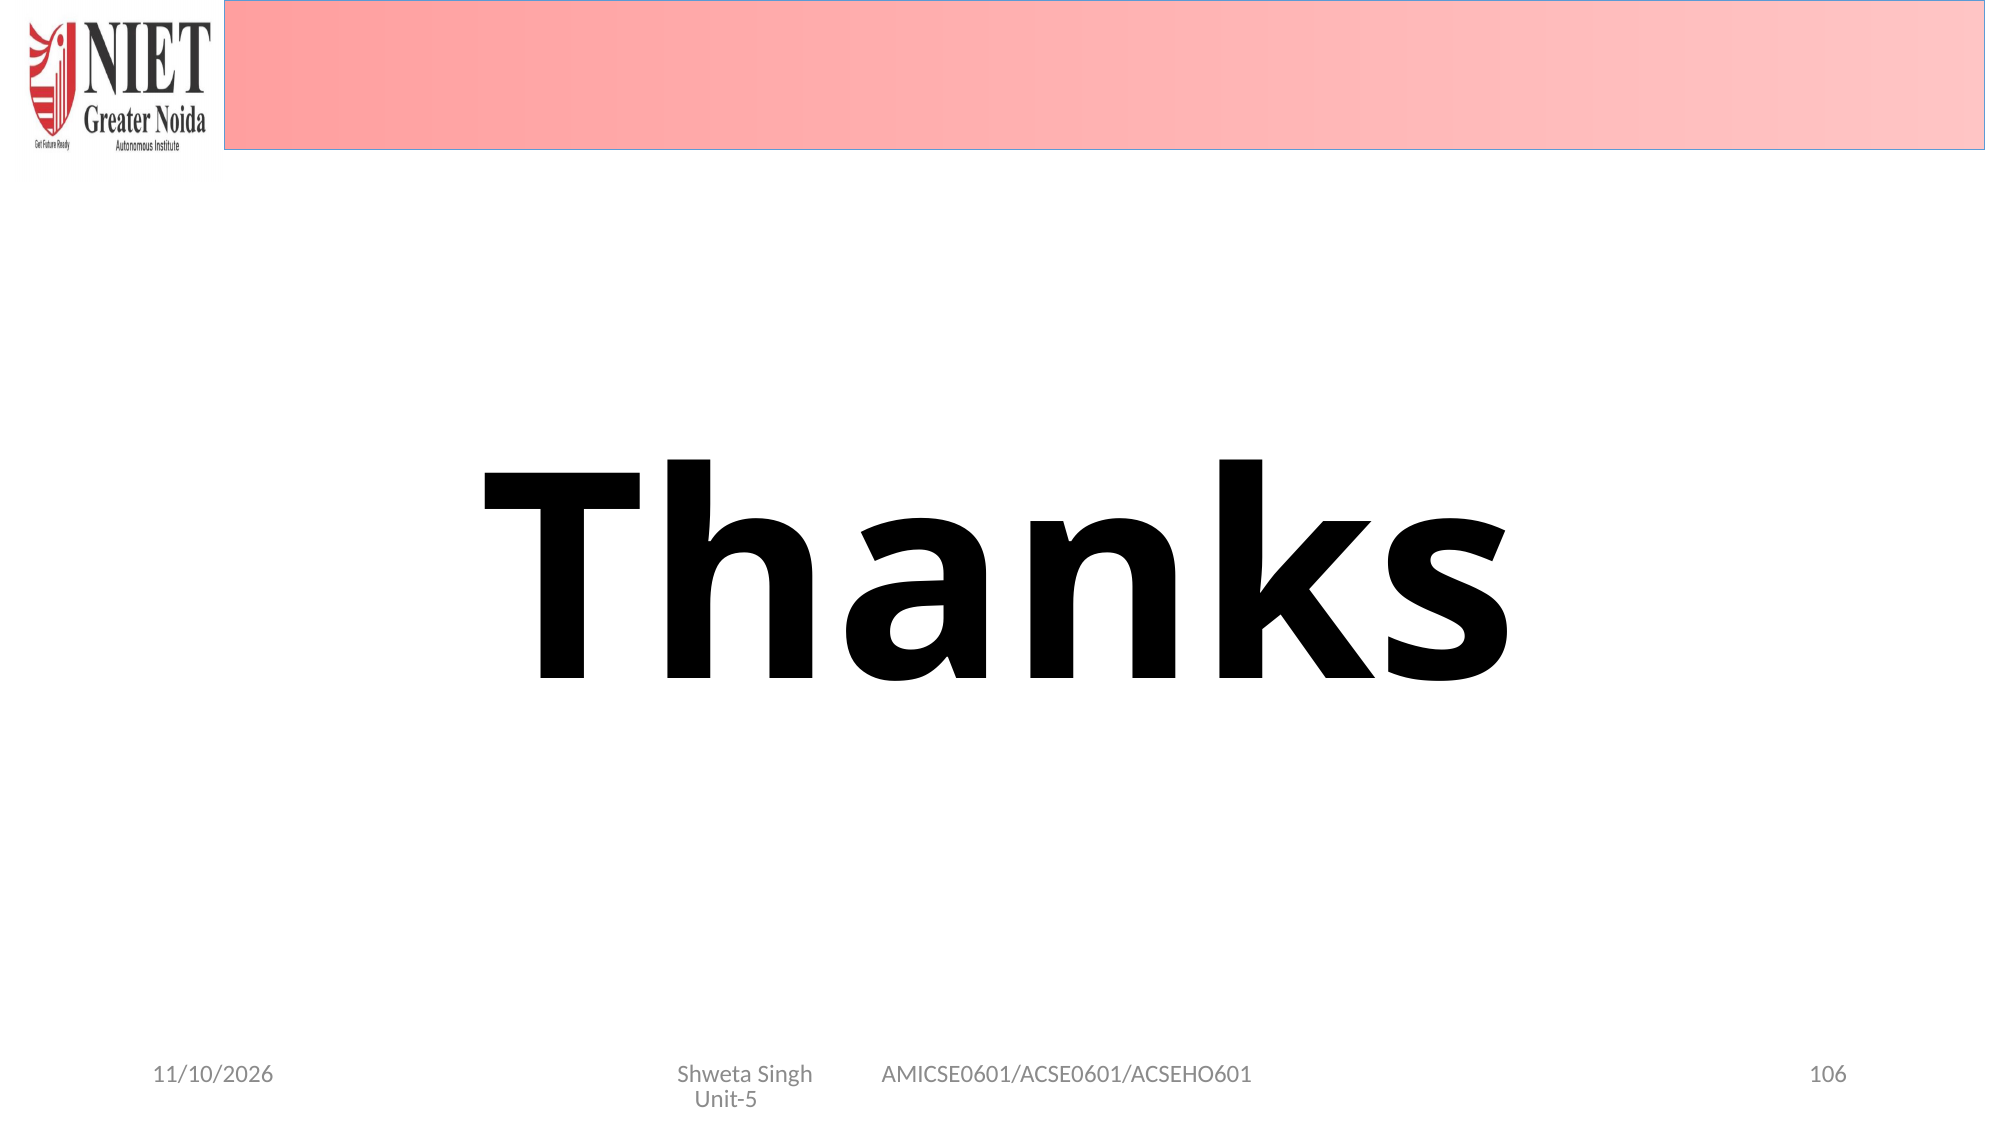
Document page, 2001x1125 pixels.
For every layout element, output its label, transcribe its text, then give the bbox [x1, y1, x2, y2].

title Thanks [136, 280, 1862, 749]
picture [15, 0, 225, 182]
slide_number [137, 1042, 588, 1103]
footer Shweta Singh AMICSE0601/ACSE0601/ACSEHO601 Unit-5 [662, 1042, 1338, 1103]
slide_number 106 [1412, 1042, 1863, 1103]
